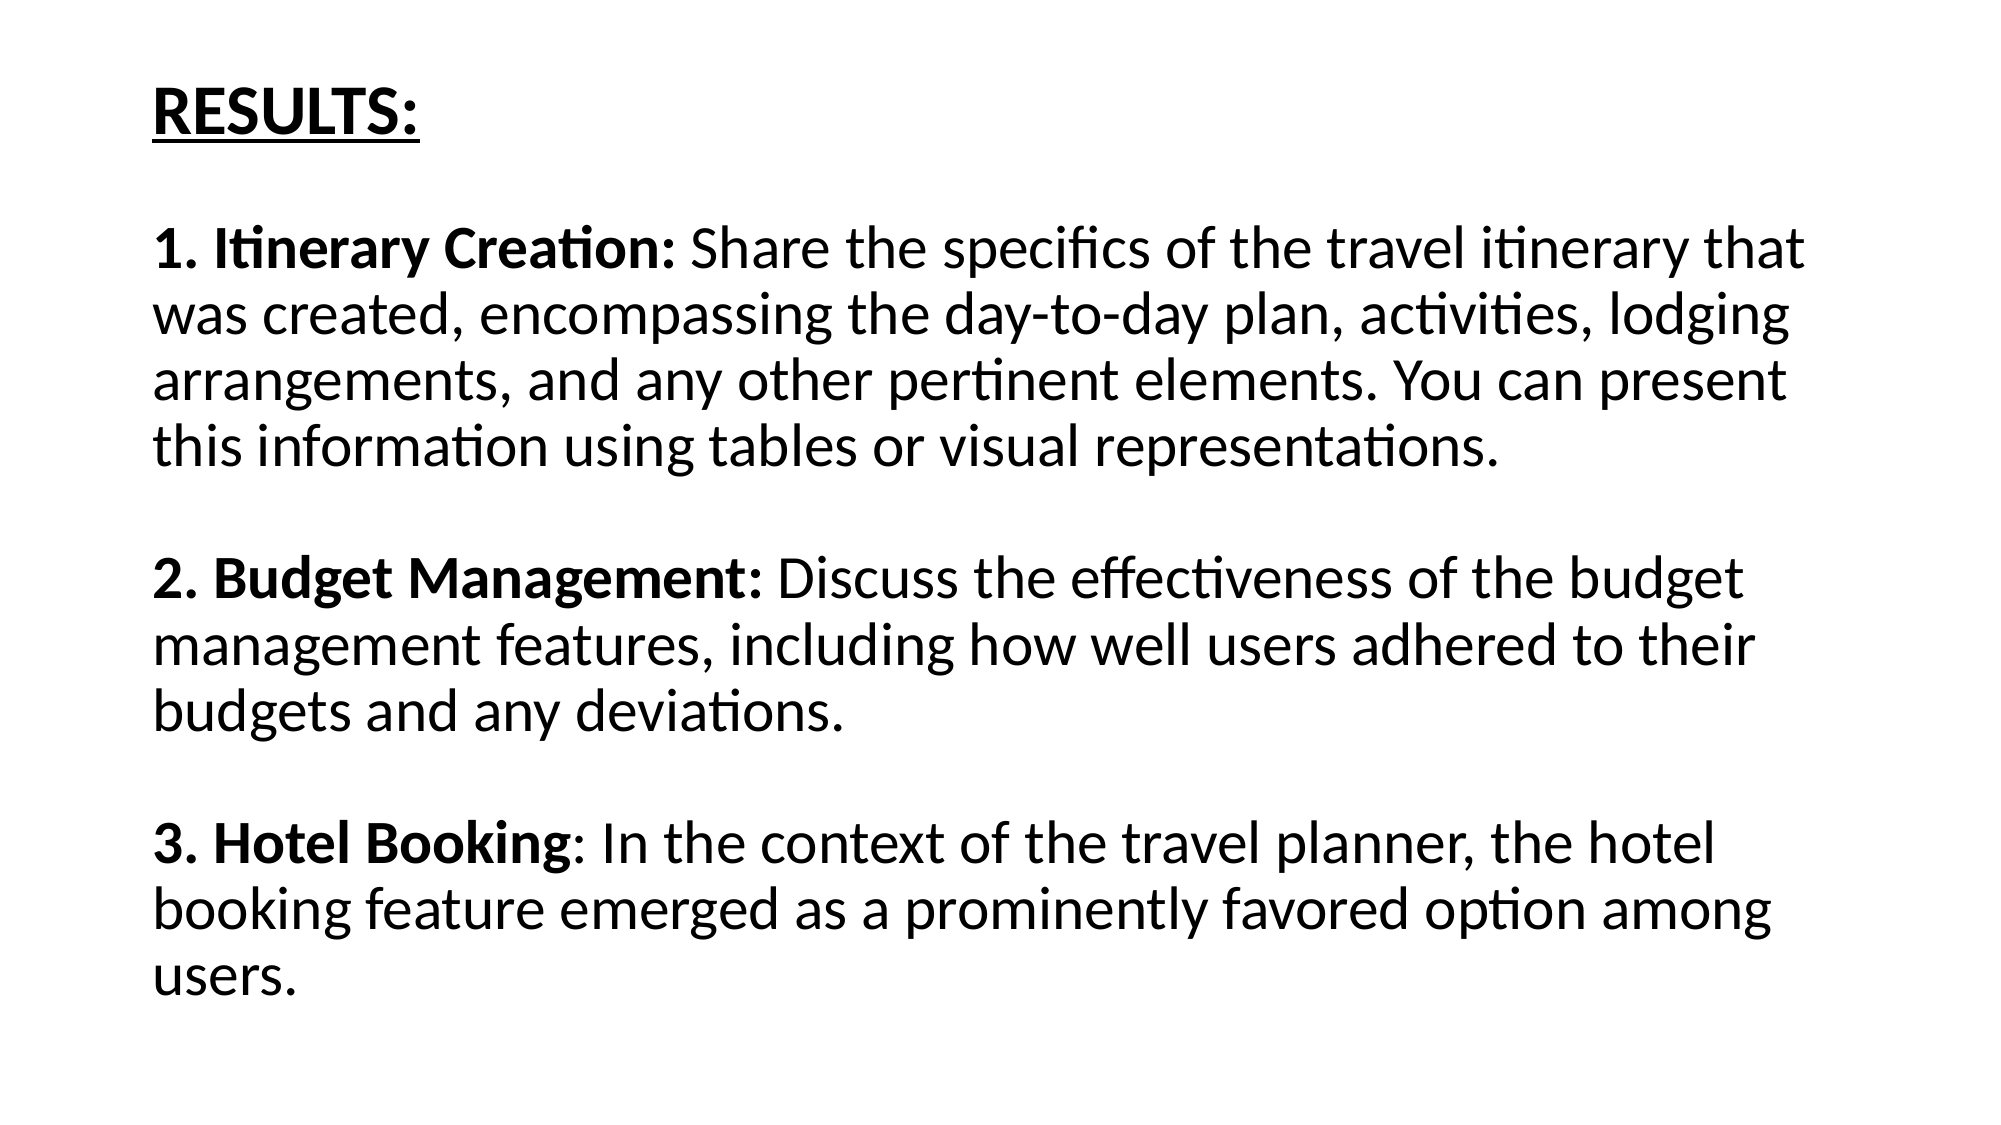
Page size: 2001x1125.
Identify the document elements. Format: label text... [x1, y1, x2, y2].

title RESULTS: 1. Itinerary Creation: Share the specifics of the travel itinerary that was created, encompassing the day-to-day plan, activities, lodging arrangements, and any other pertinent elements. You can present this information using tables or visual representations. 2. Budget Management: Discuss the effectiveness of the budget management features, including how well users adhered to their budgets and any deviations. 3. Hotel Booking: In the context of the travel planner, the hotel booking feature emerged as a prominently favored option among users. [137, 59, 1863, 1022]
